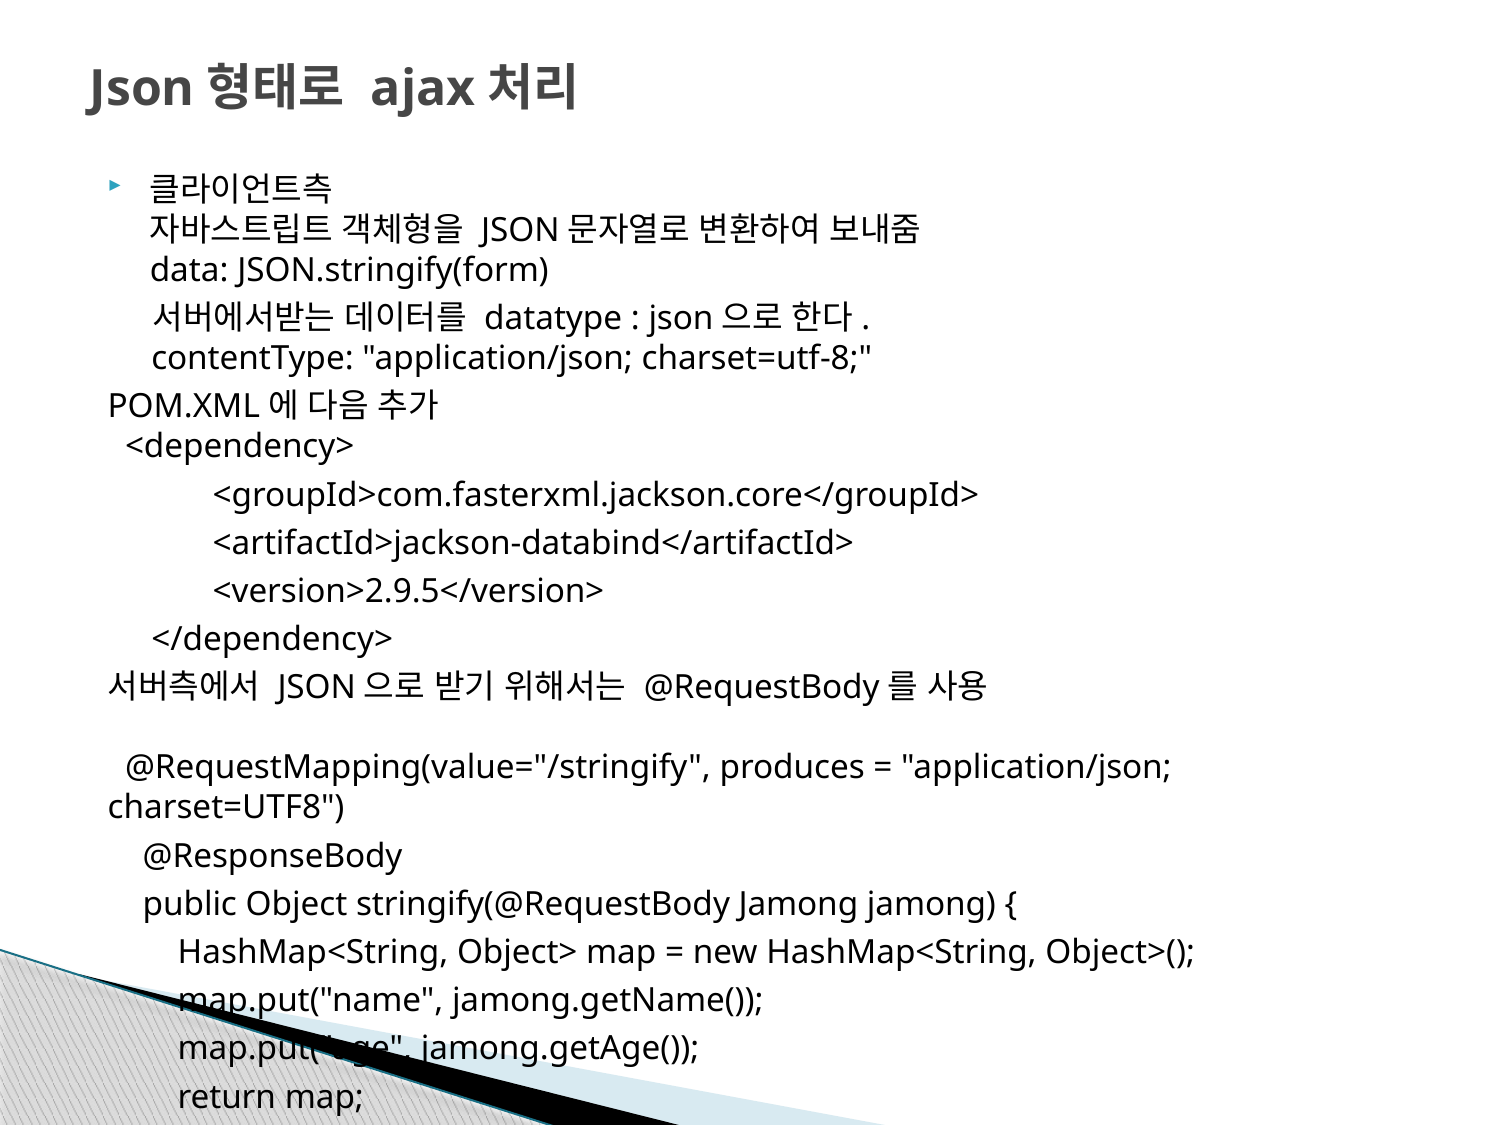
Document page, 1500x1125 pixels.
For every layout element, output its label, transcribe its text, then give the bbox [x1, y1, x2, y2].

title Json형태로 ajax처리 [75, 45, 1425, 126]
list 클라이언트측 자바스트립트 객체형을 JSON문자열로 변환하여 보내줌 data: JSON.stringify(form) 서버에서받는 데이터를 datatype : json으로 한다. contentType: "application/json; charset=utf-8;" POM.XML에 다음 추가 <dependency> <groupId>com.fasterxml.jackson.core</groupId> <artifactId>jackson-databind</artifactId> <version>2.9.5</version> </dependency> 서버측에서 JSON으로 받기 위해서는 @RequestBody를 사용 @RequestMapping(value="/stringify", produces = "application/json; charset=UTF8") @ResponseBody public Object stringify(@RequestBody Jamong jamong) { HashMap<String, Object> map = new HashMap<String, Object>(); map.put("name", jamong.getName()); map.put("age", jamong.getAge()); return map; } [75, 160, 1425, 1071]
